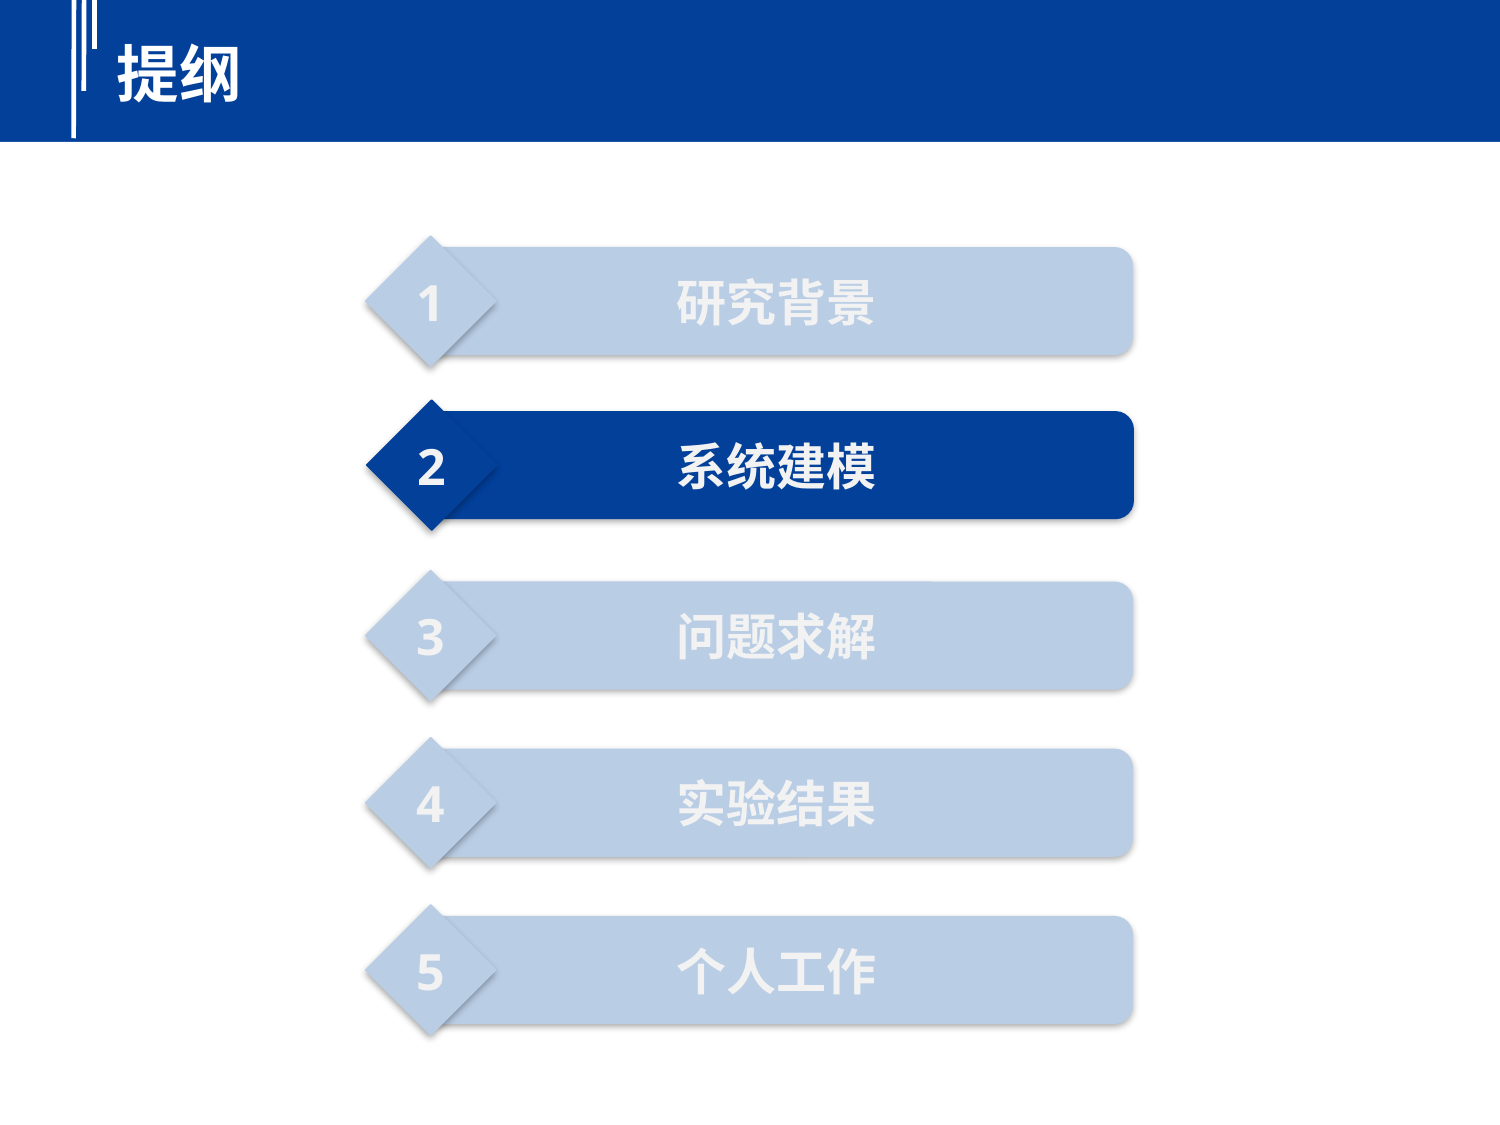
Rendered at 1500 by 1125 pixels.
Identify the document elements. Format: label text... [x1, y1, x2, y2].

text_box [76, 0, 1500, 142]
text_box 提纲 [102, 27, 1471, 118]
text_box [365, 570, 1133, 701]
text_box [365, 737, 1133, 868]
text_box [366, 399, 1134, 531]
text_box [365, 235, 1133, 367]
text_box [0, 0, 71, 142]
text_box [365, 904, 1133, 1036]
